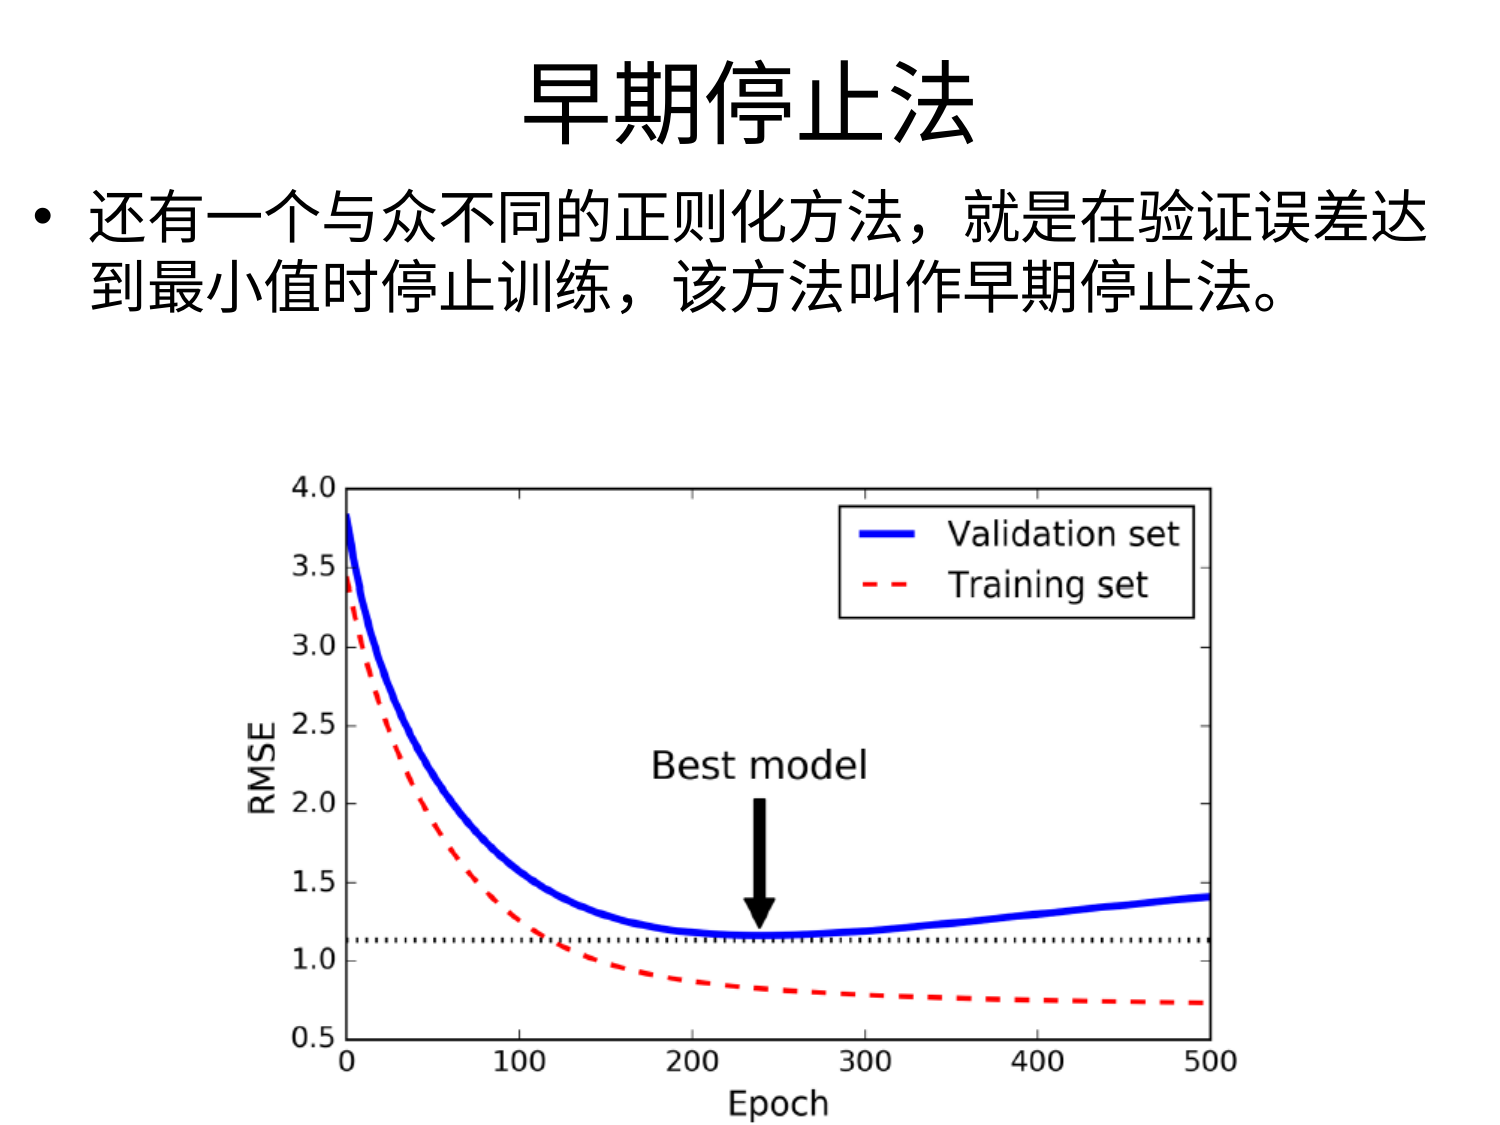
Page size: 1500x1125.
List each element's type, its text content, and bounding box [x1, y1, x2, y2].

picture [229, 467, 1295, 1125]
title 早期停止法 [75, 7, 1425, 172]
list 还有一个与众不同的正则化方法，就是在验证误差达到最小值时停止训练，该方法叫作早期停止法。 [17, 172, 1500, 1066]
